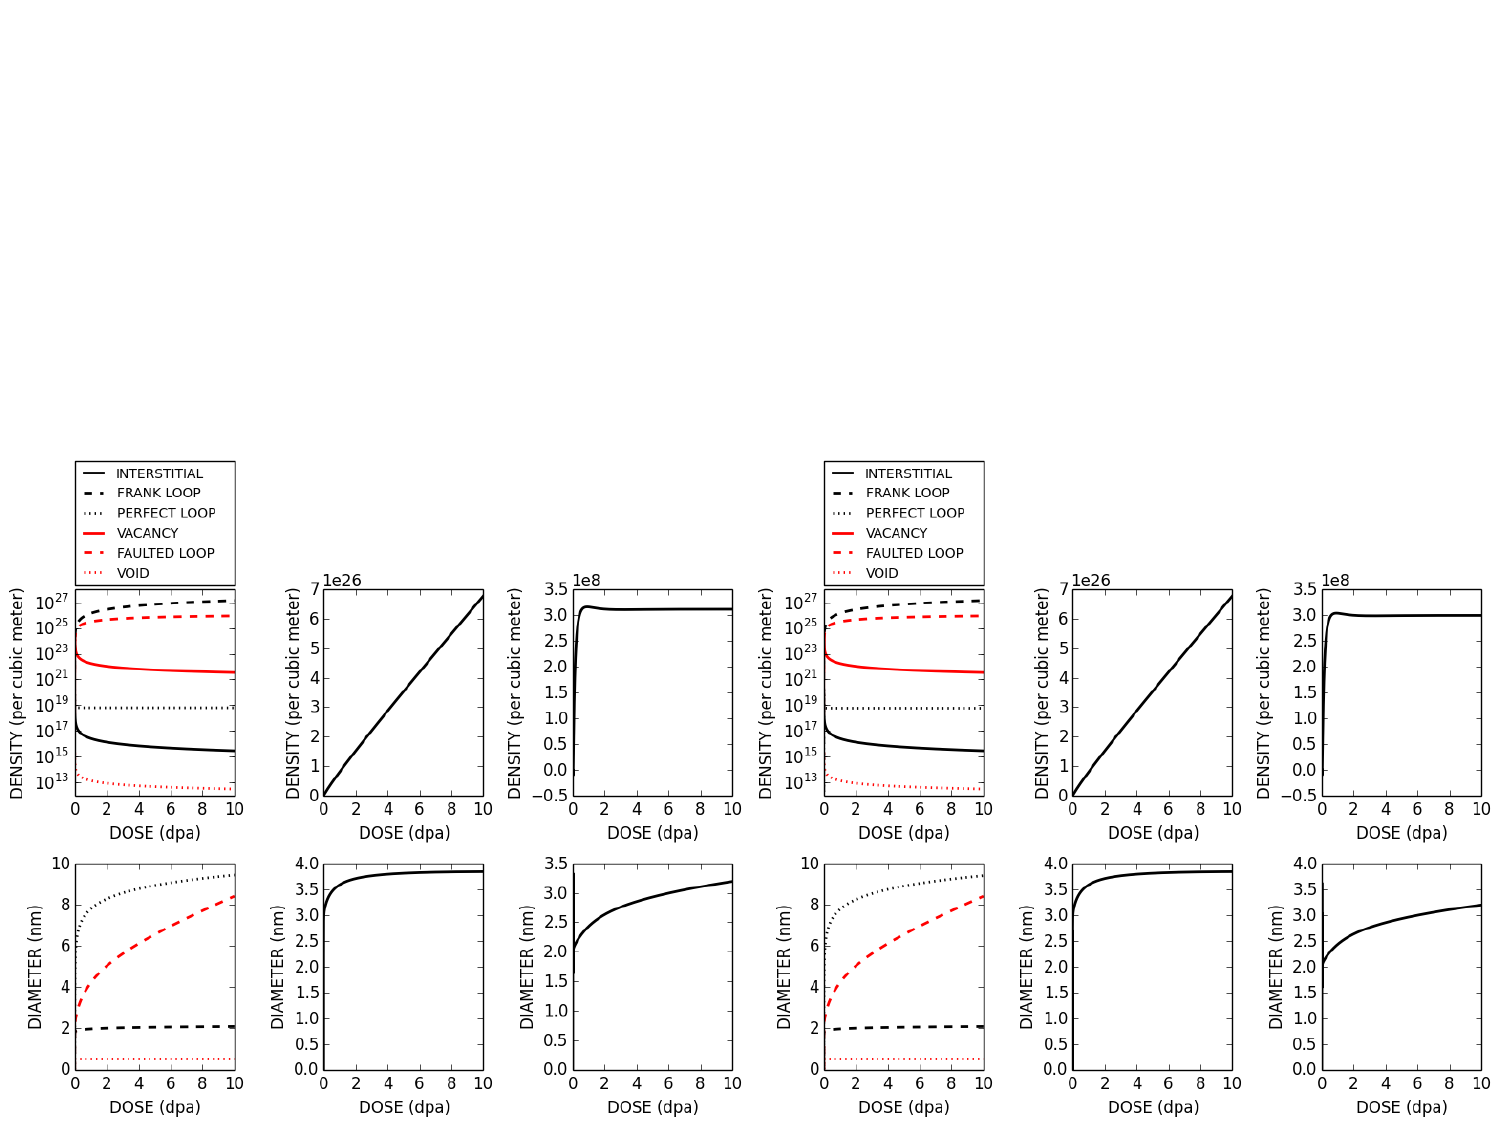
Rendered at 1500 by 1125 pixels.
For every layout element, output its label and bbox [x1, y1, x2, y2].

picture [0, 452, 1499, 1125]
